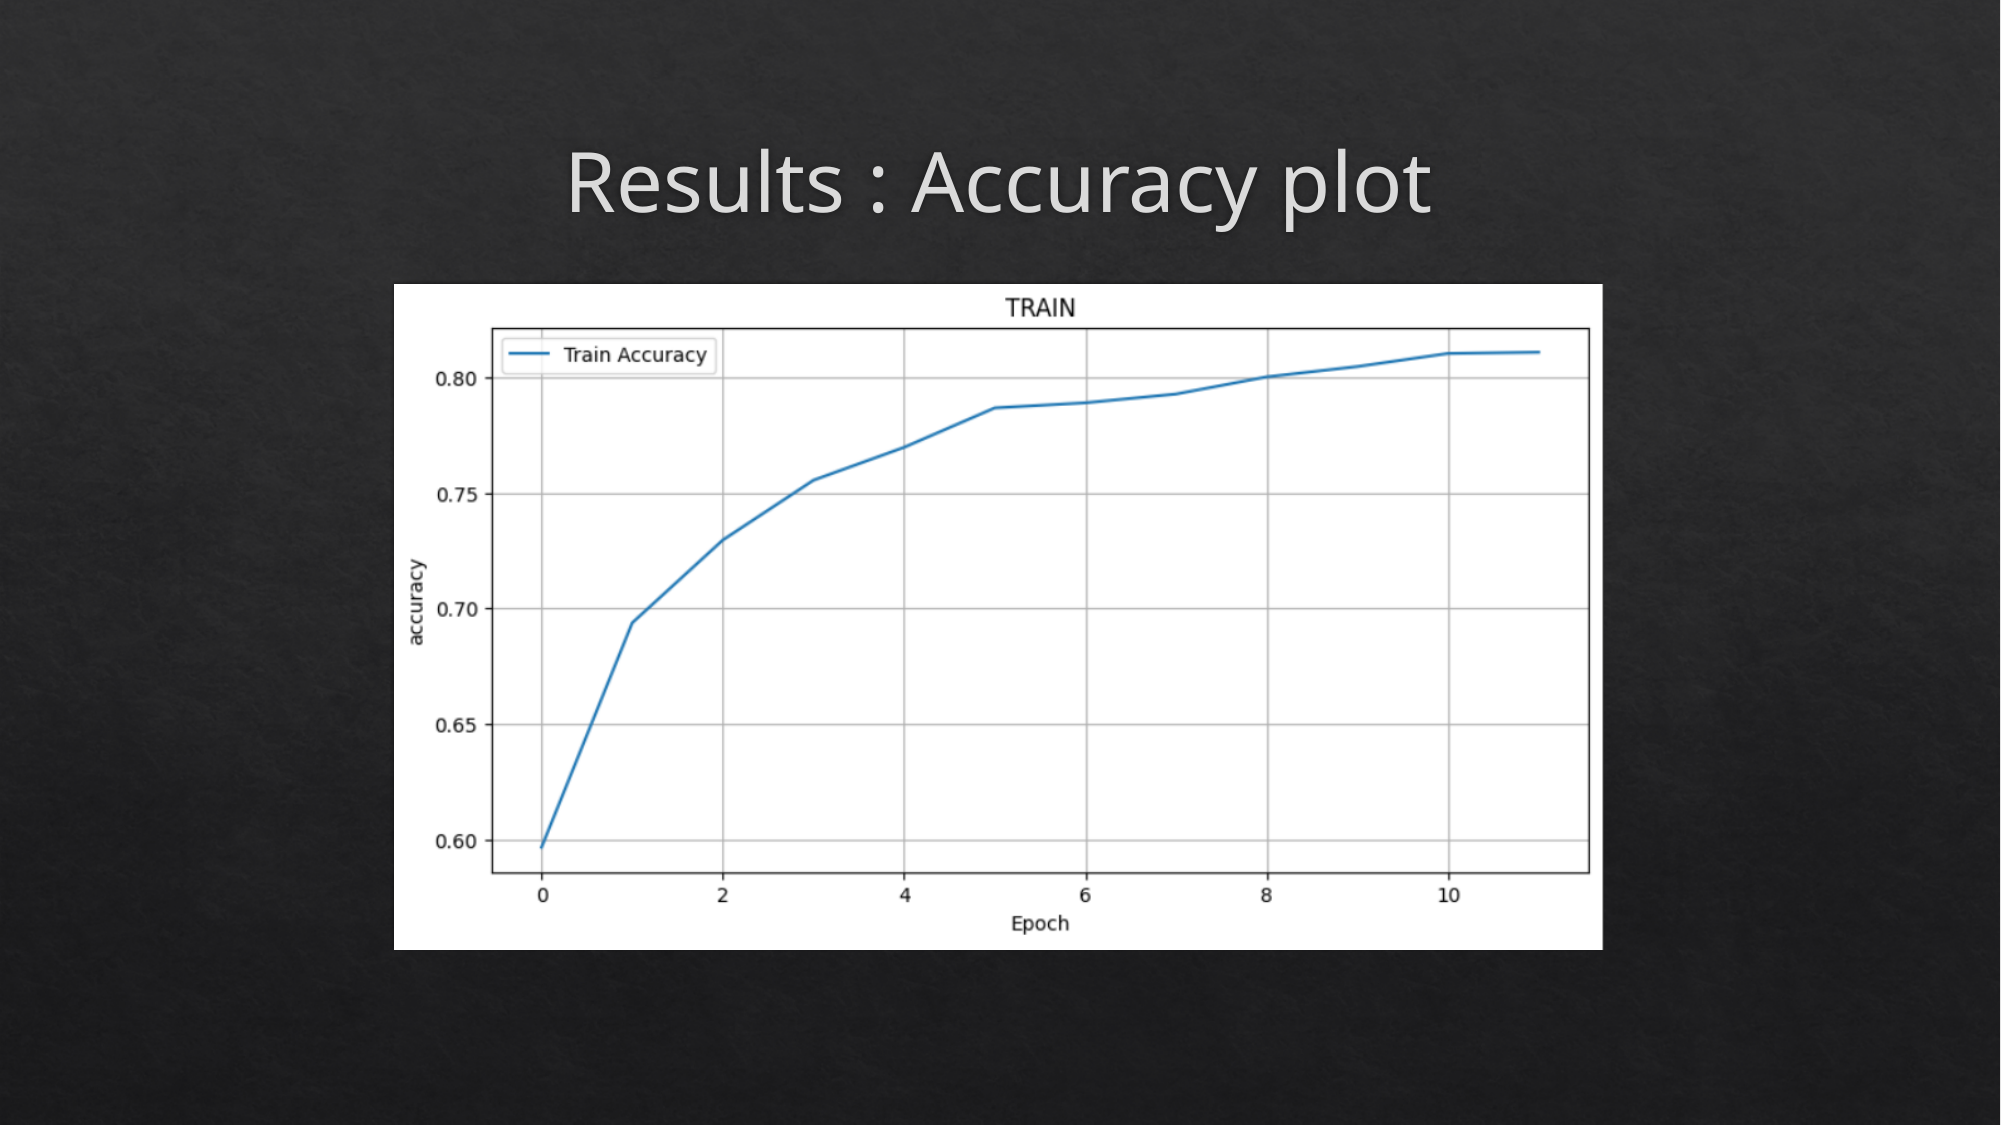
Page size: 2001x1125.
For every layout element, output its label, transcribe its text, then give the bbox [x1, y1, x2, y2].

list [394, 283, 1604, 951]
title Results : Accuracy plot [149, 99, 1849, 260]
